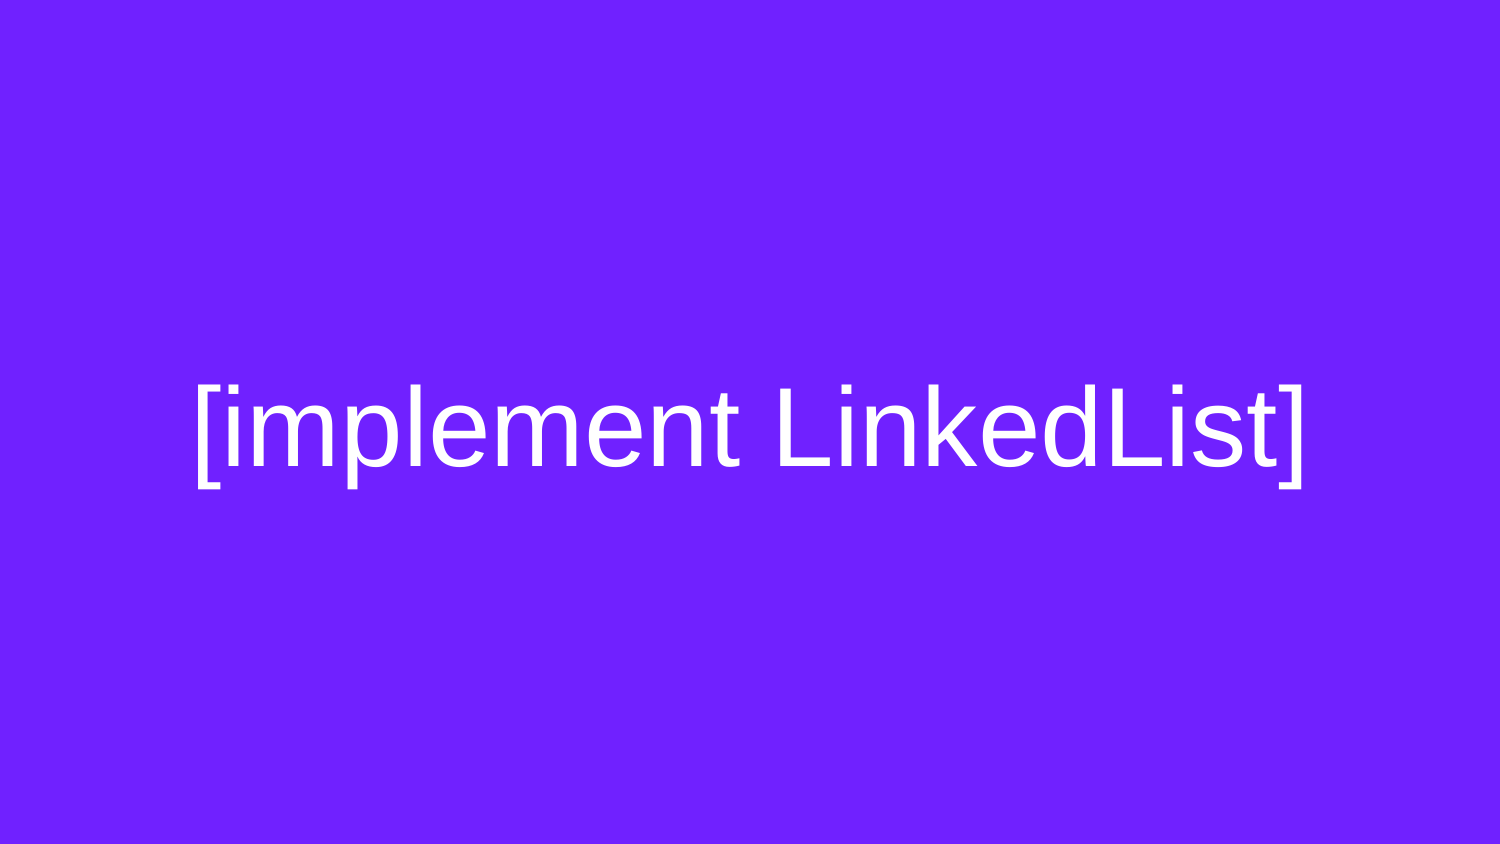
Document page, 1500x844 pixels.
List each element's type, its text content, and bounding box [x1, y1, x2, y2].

title [implement LinkedList] [75, 351, 1425, 493]
